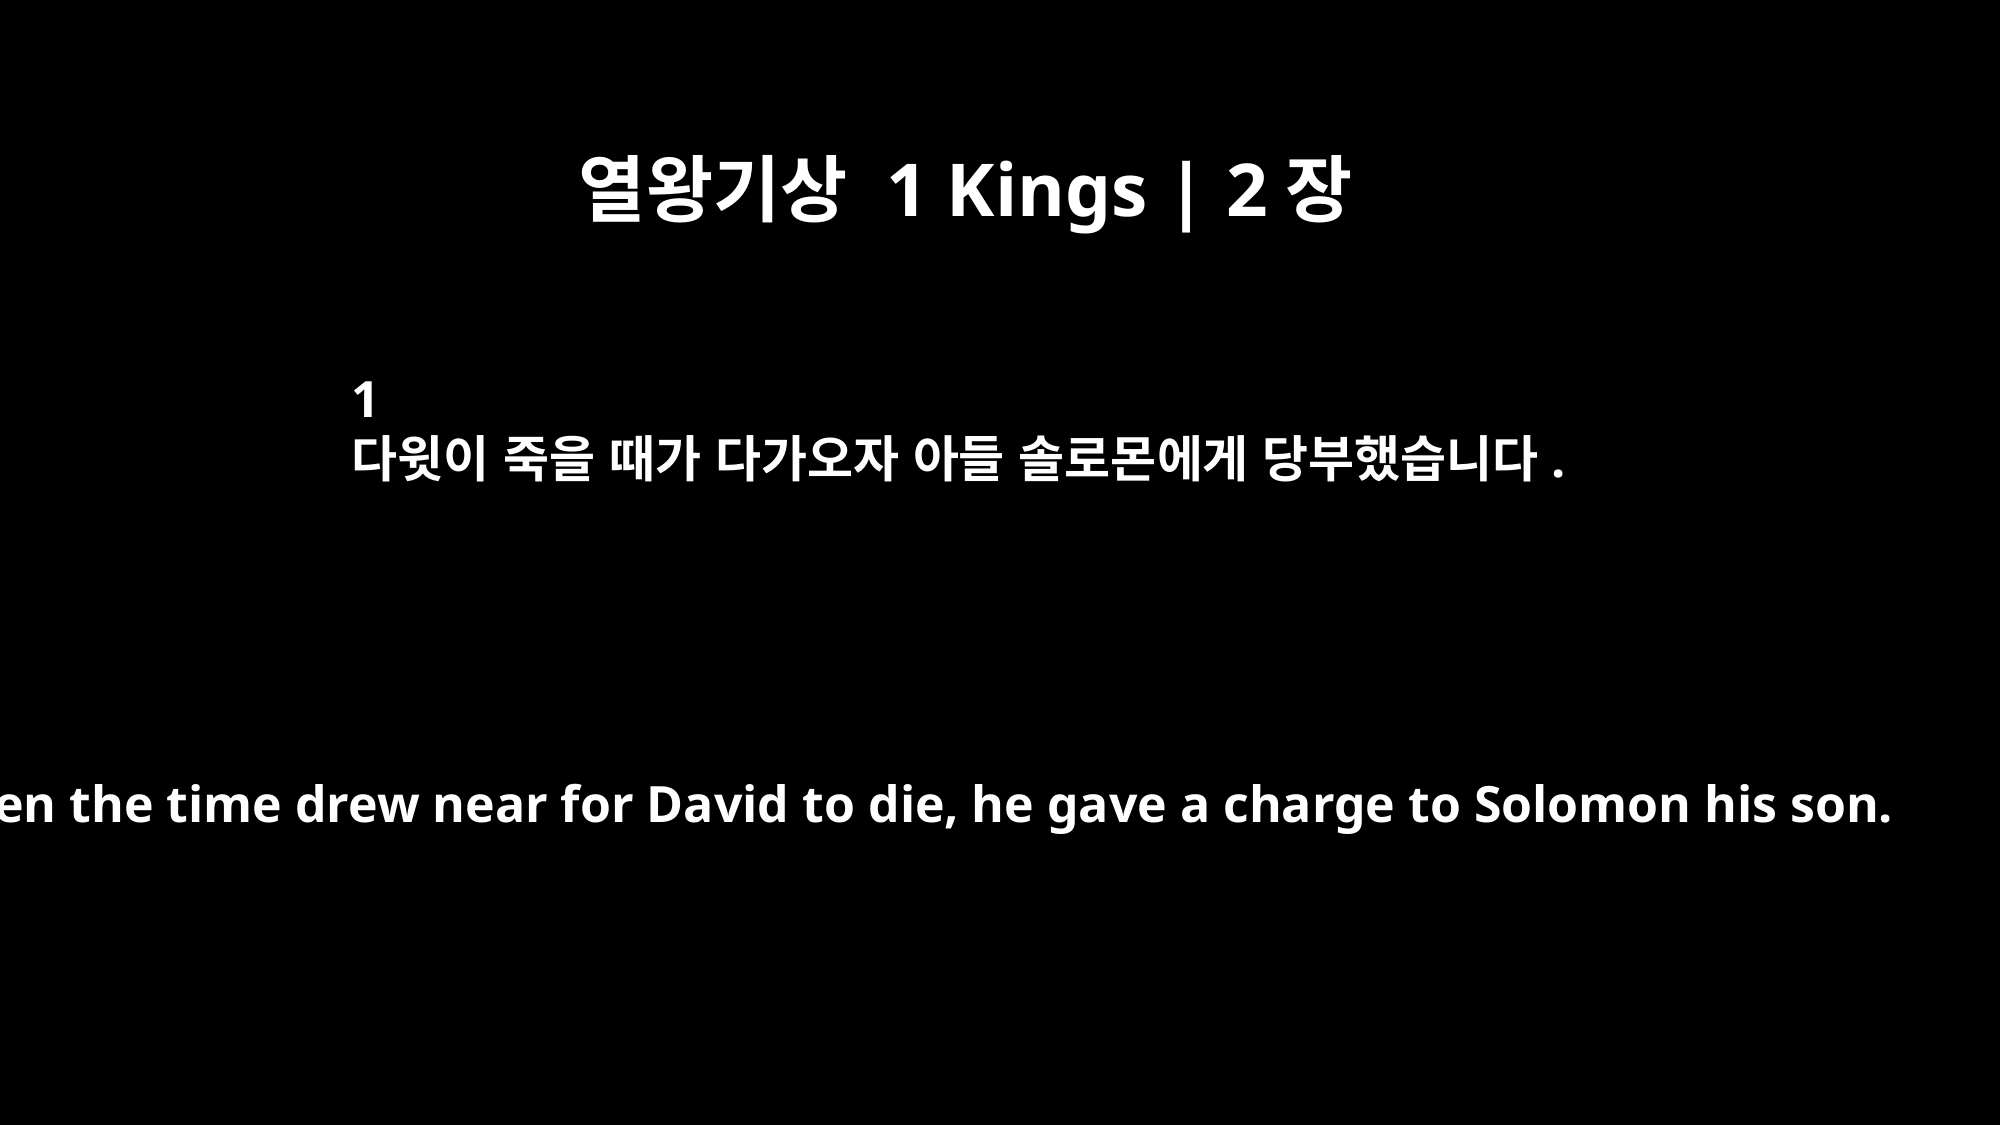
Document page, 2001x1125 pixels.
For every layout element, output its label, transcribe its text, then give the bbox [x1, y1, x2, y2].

text_box 열왕기상 1 Kings | 2장 [564, 136, 1368, 239]
text_box ﻿1 다윗이 죽을 때가 다가오자 아들 솔로몬에게 당부했습니다. [336, 359, 1581, 495]
text_box When the time drew near for David to die, he gave a charge to Solomon his son. [0, 764, 1909, 840]
